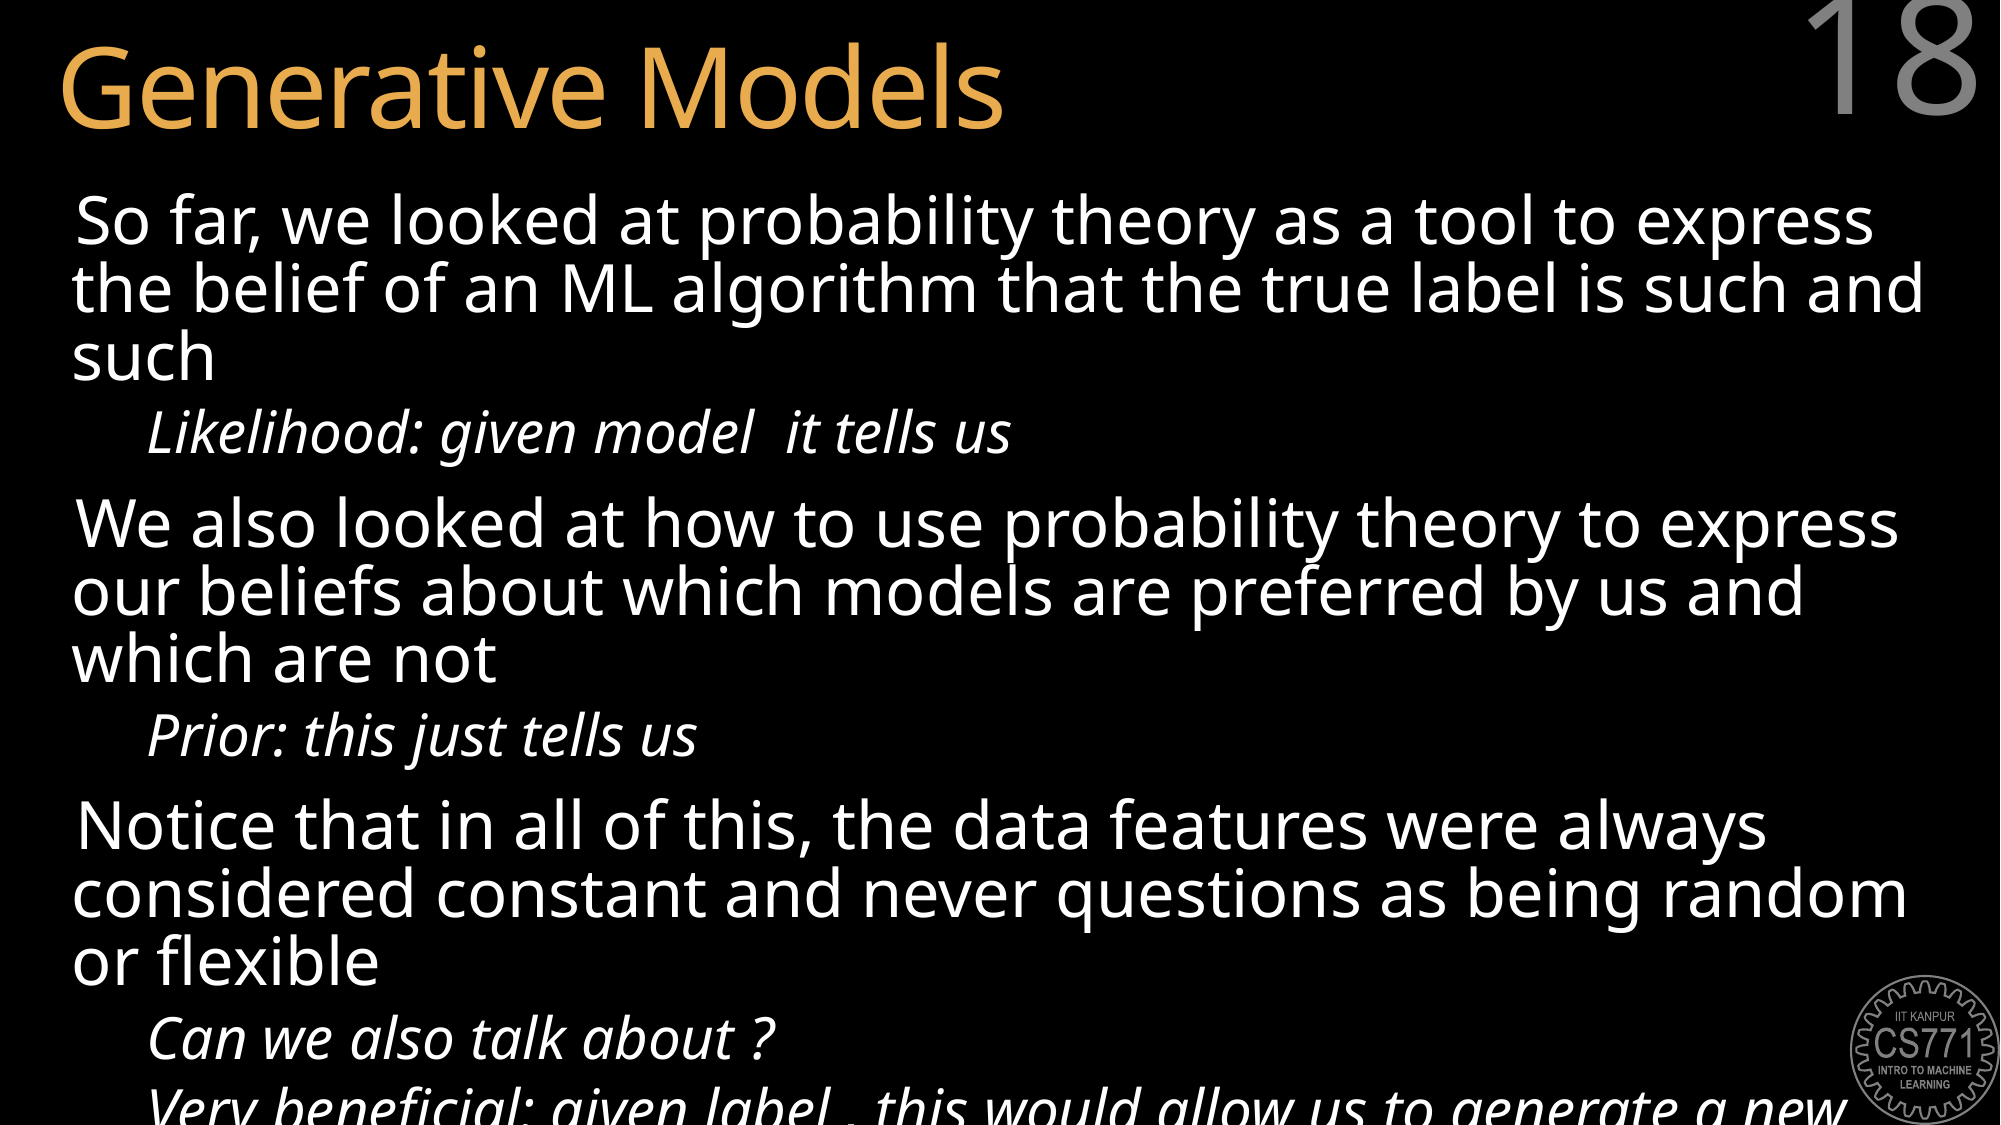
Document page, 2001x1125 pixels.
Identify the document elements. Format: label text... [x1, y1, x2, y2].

slide_number 18 [1520, 6, 2000, 183]
title Generative Models [41, 5, 1945, 183]
